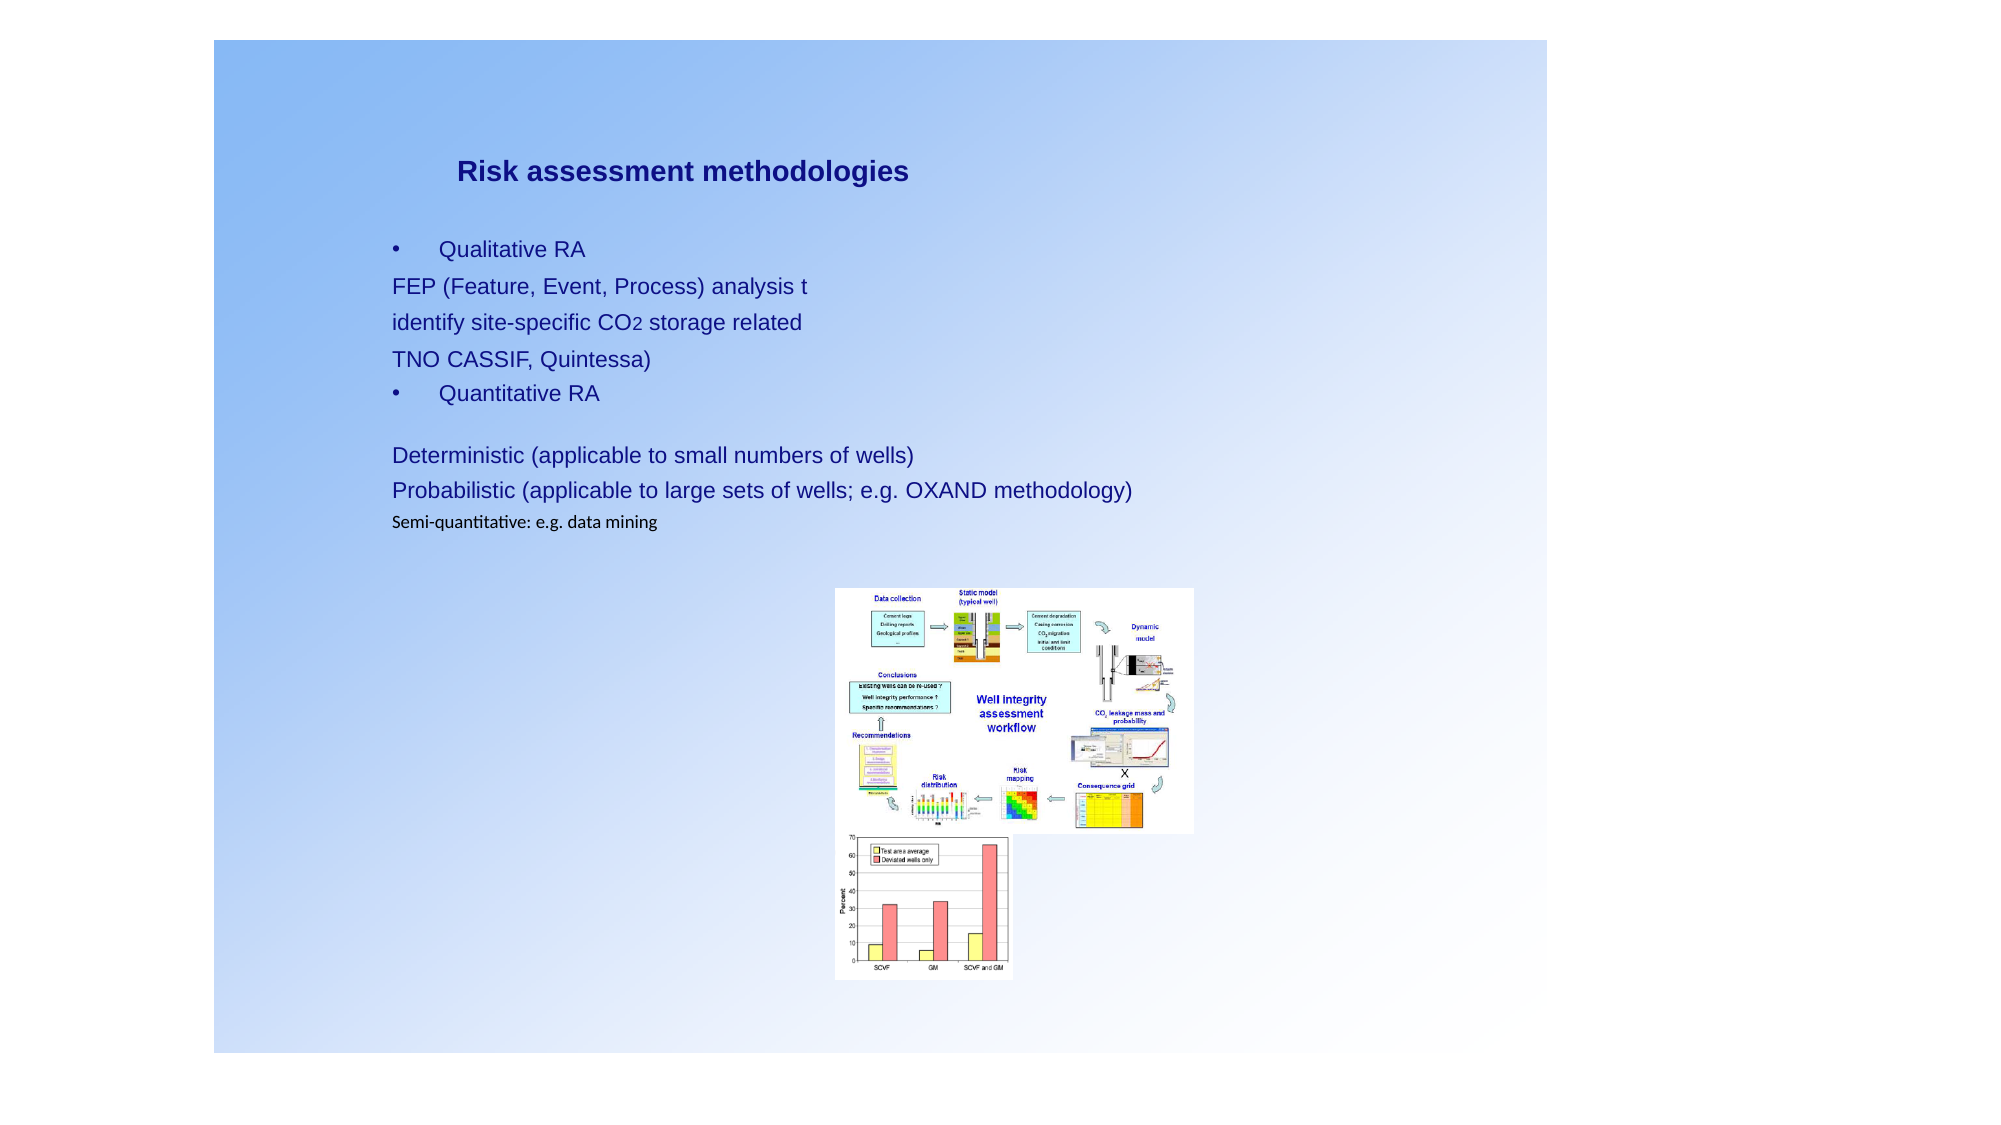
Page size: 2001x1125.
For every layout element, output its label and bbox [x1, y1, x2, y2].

text_box [835, 588, 1194, 980]
text_box [213, 40, 1547, 1053]
